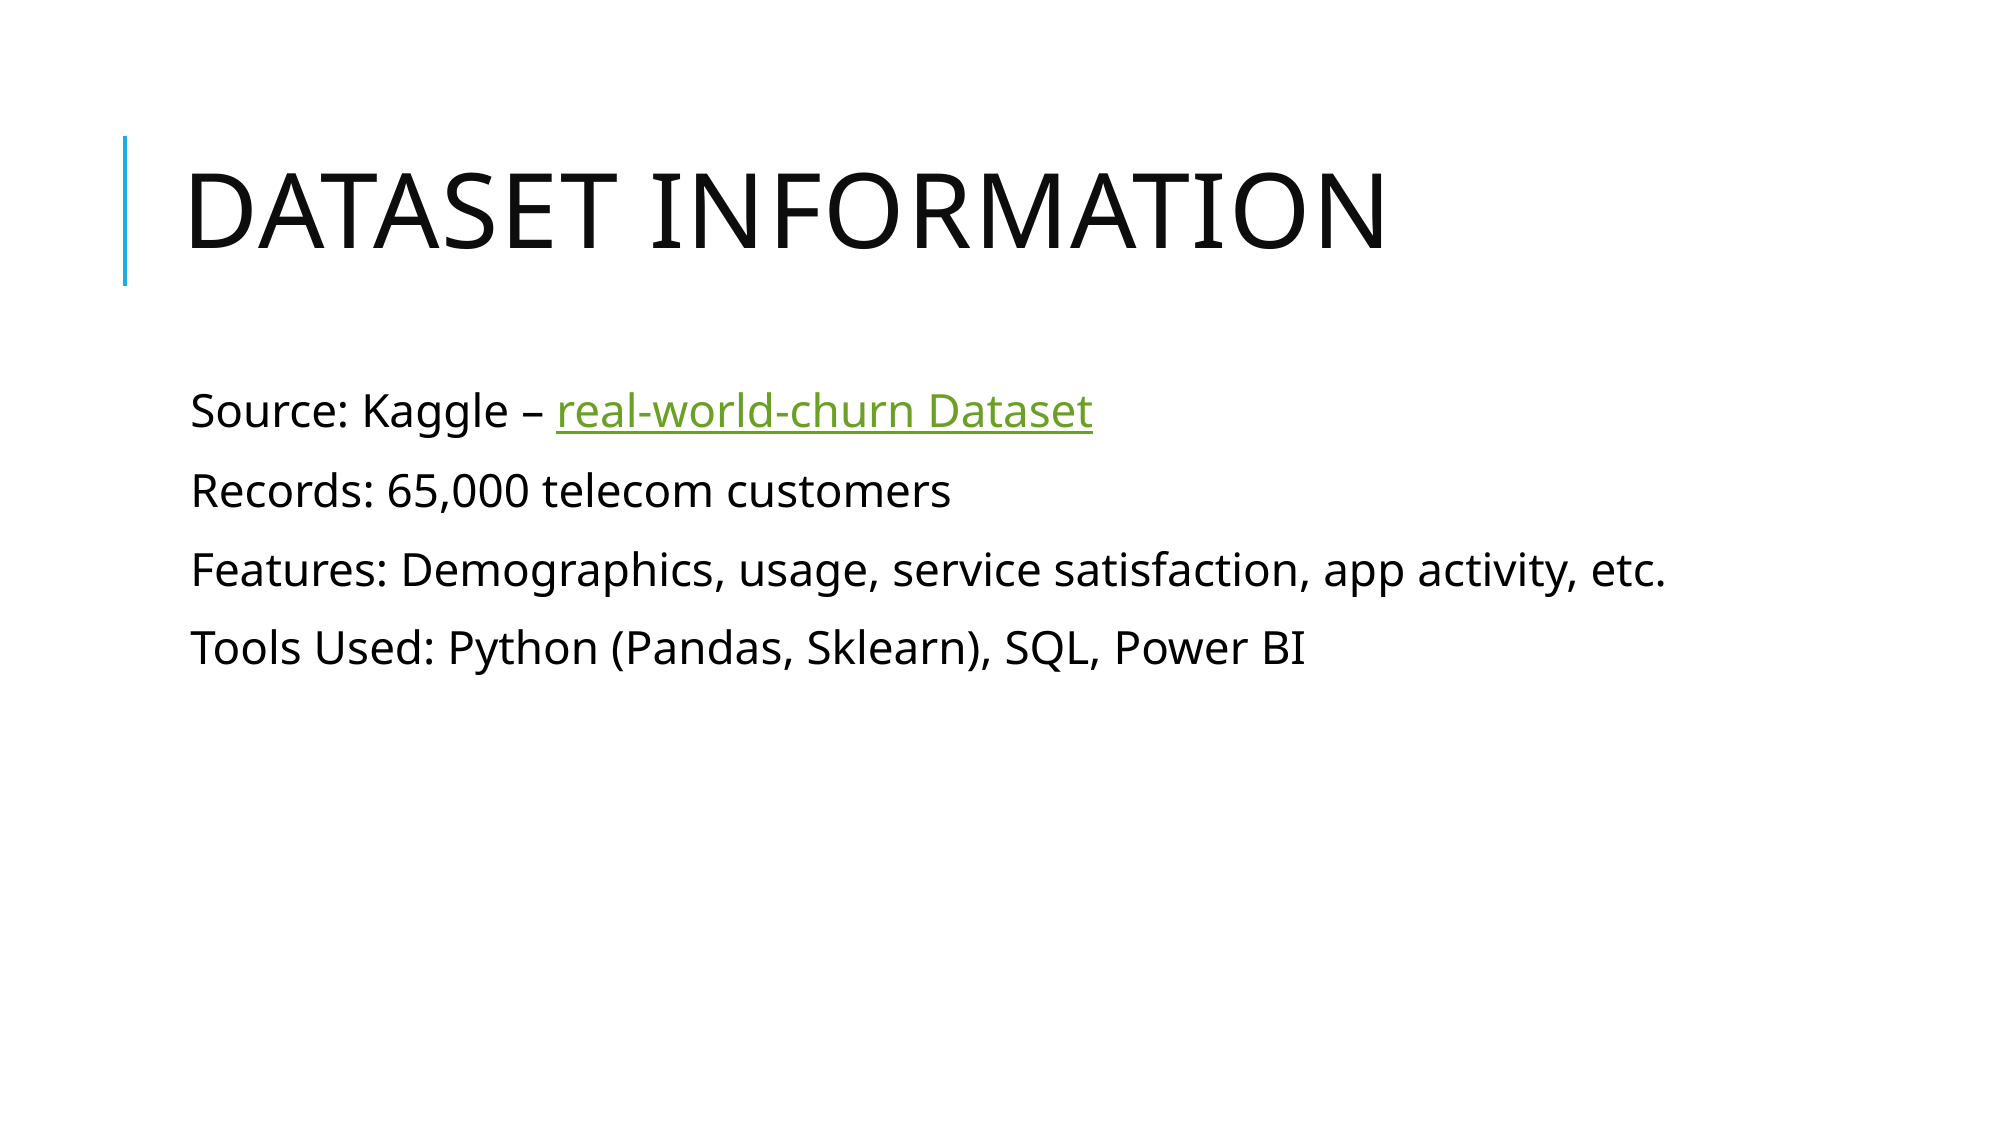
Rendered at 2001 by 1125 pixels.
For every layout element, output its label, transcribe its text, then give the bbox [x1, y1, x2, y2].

title Dataset Information [168, 96, 1763, 342]
list Source: Kaggle – real-world-churn Dataset Records: 65,000 telecom customers Features: Demographics, usage, service satisfaction, app activity, etc. Tools Used: Python (Pandas, Sklearn), SQL, Power BI [168, 375, 1763, 1035]
